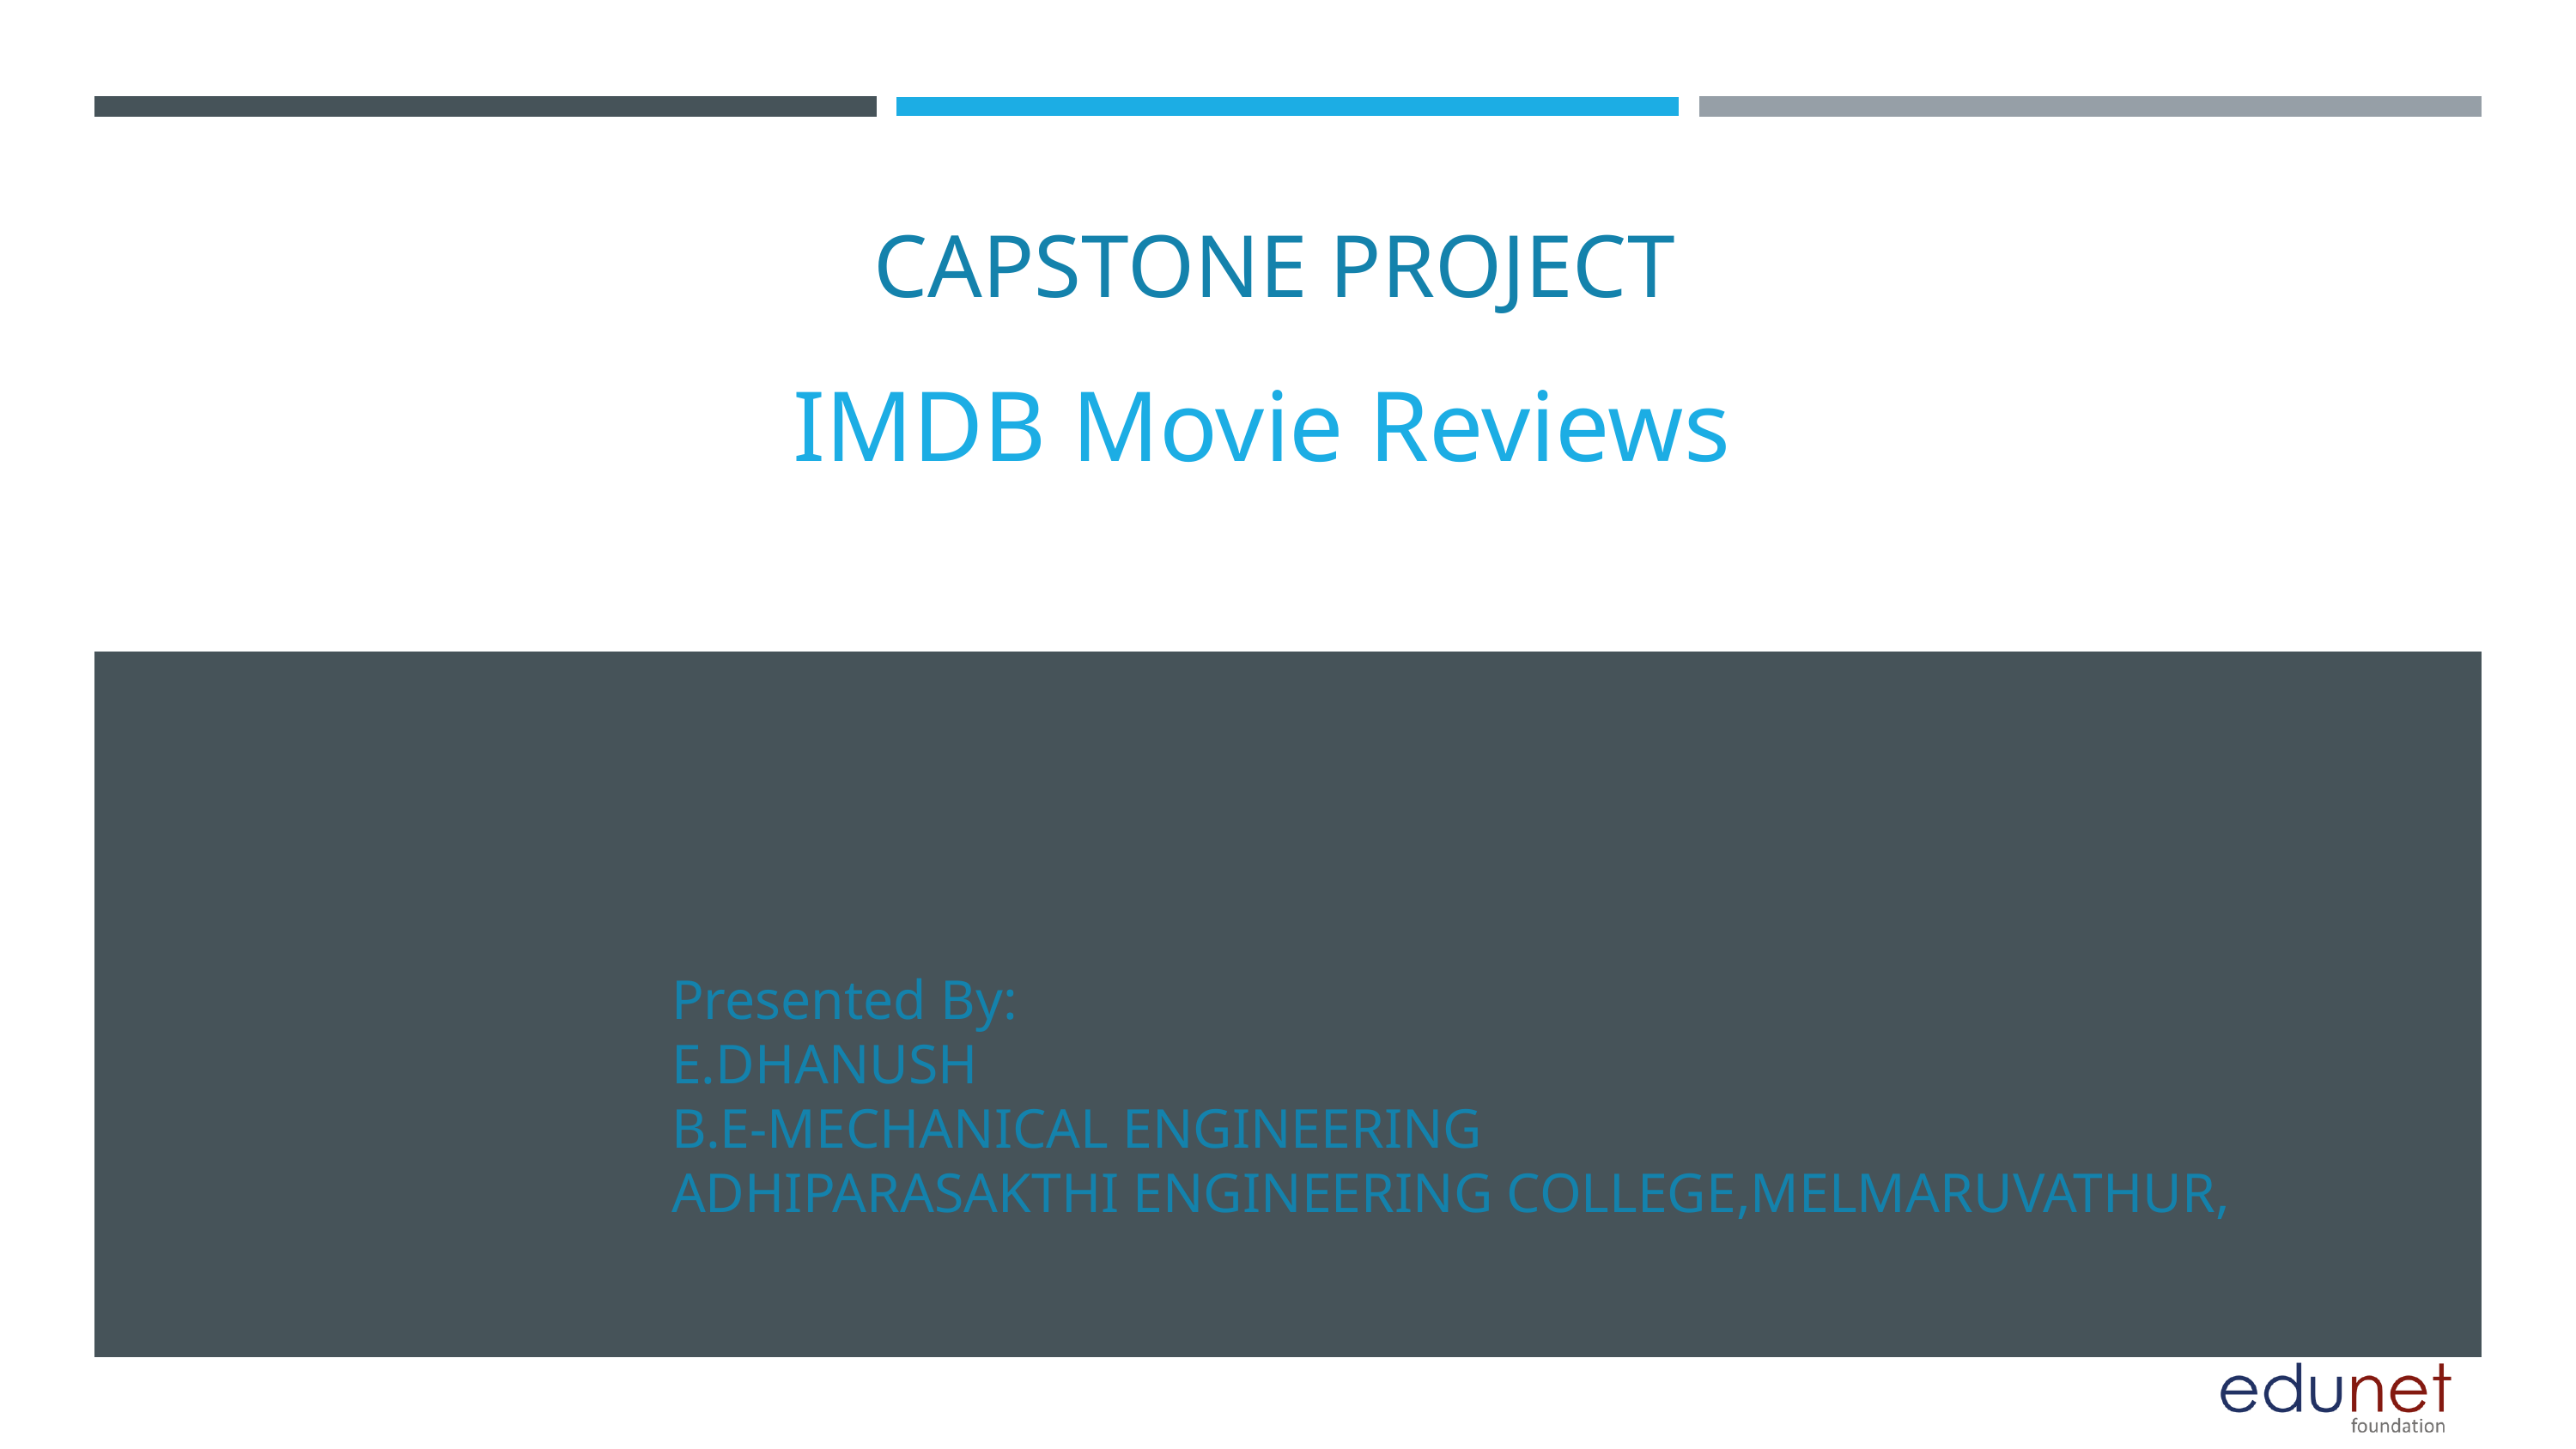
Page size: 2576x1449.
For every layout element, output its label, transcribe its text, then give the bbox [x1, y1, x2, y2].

text_box CAPSTONE PROJECT [0, 211, 2576, 315]
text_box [94, 96, 878, 118]
text_box IMDB Movie Reviews [308, 365, 2215, 482]
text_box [94, 652, 2482, 1357]
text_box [896, 96, 1680, 117]
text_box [1698, 95, 2482, 118]
text_box [2215, 1367, 2454, 1437]
